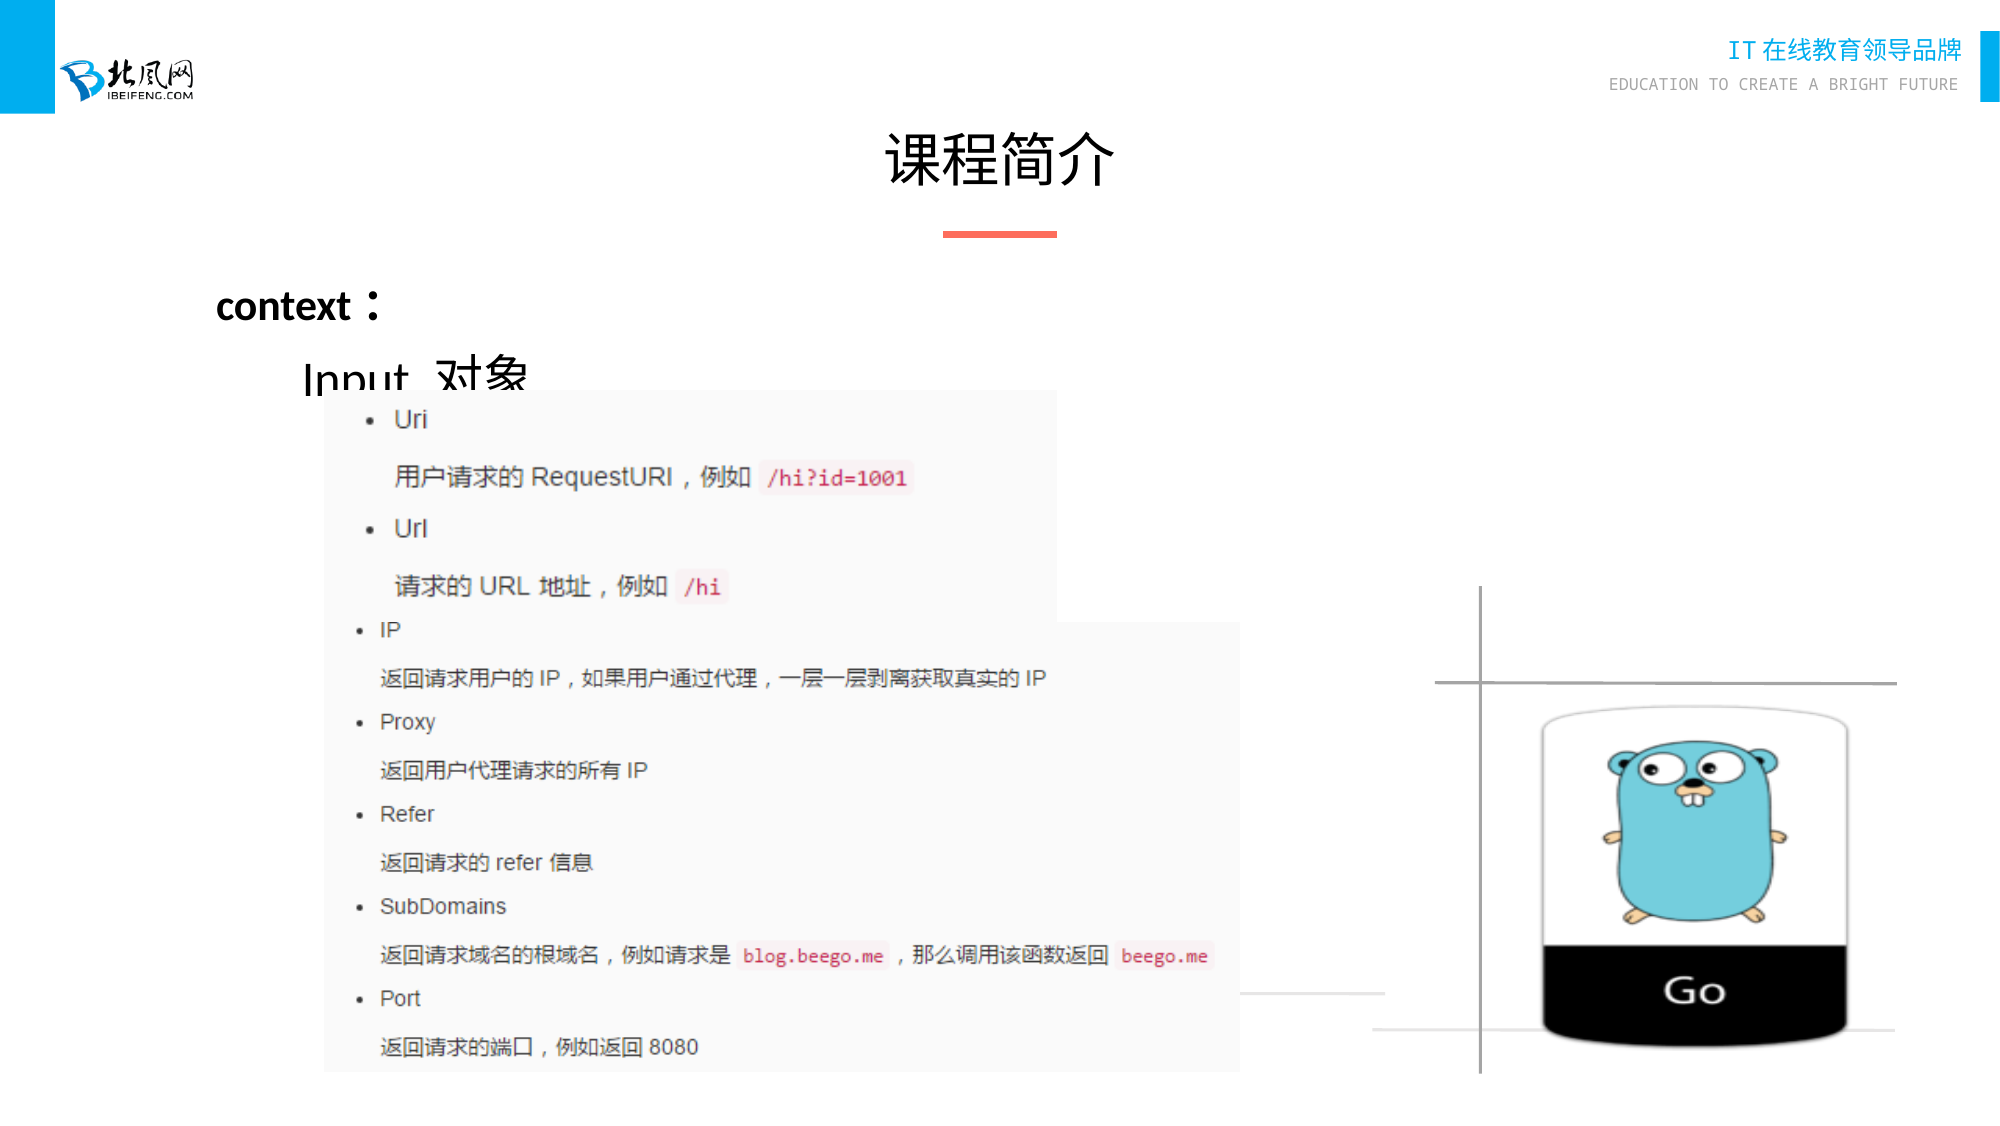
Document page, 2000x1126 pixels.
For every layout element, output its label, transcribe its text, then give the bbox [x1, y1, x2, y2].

text_box [1478, 586, 1482, 1074]
text_box Input 对象 [287, 337, 1575, 414]
text_box [1482, 681, 1897, 686]
text_box 课程简介 [634, 116, 1366, 201]
picture [56, 54, 198, 103]
picture [324, 390, 1241, 1073]
text_box [1434, 681, 1478, 685]
picture [1534, 703, 1856, 1051]
text_box context： [201, 269, 1721, 337]
